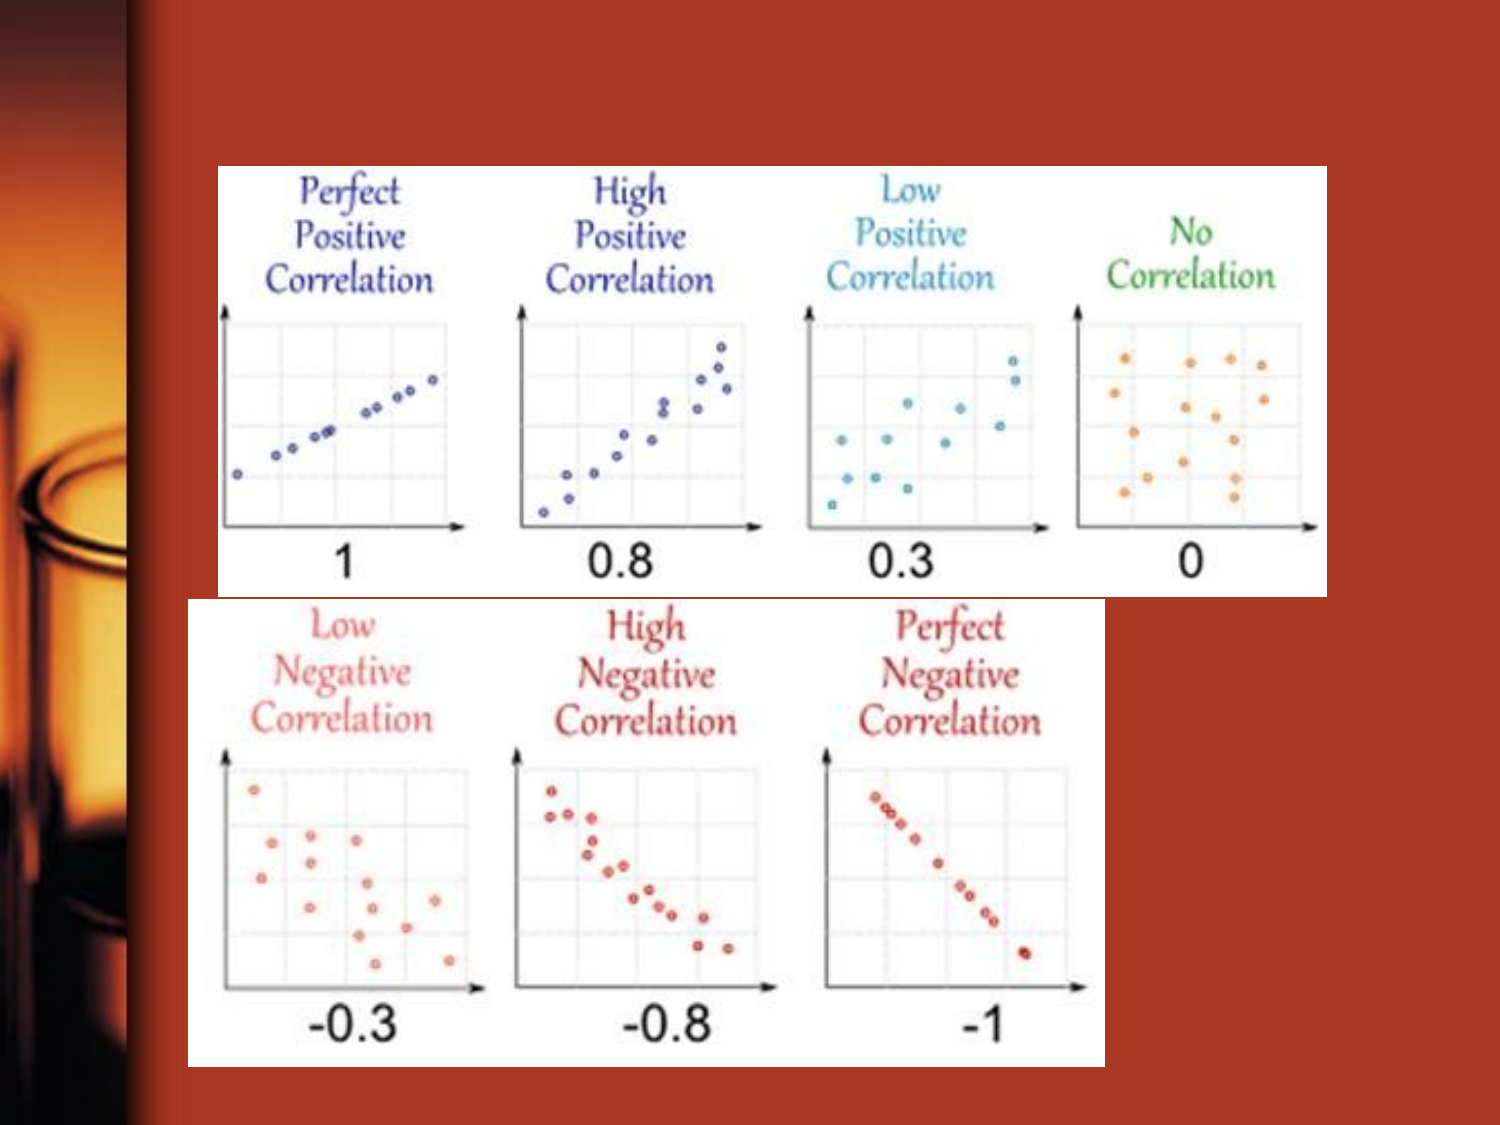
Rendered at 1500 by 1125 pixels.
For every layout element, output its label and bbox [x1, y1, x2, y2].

text_box [188, 166, 1327, 1067]
picture [0, 0, 1500, 1125]
